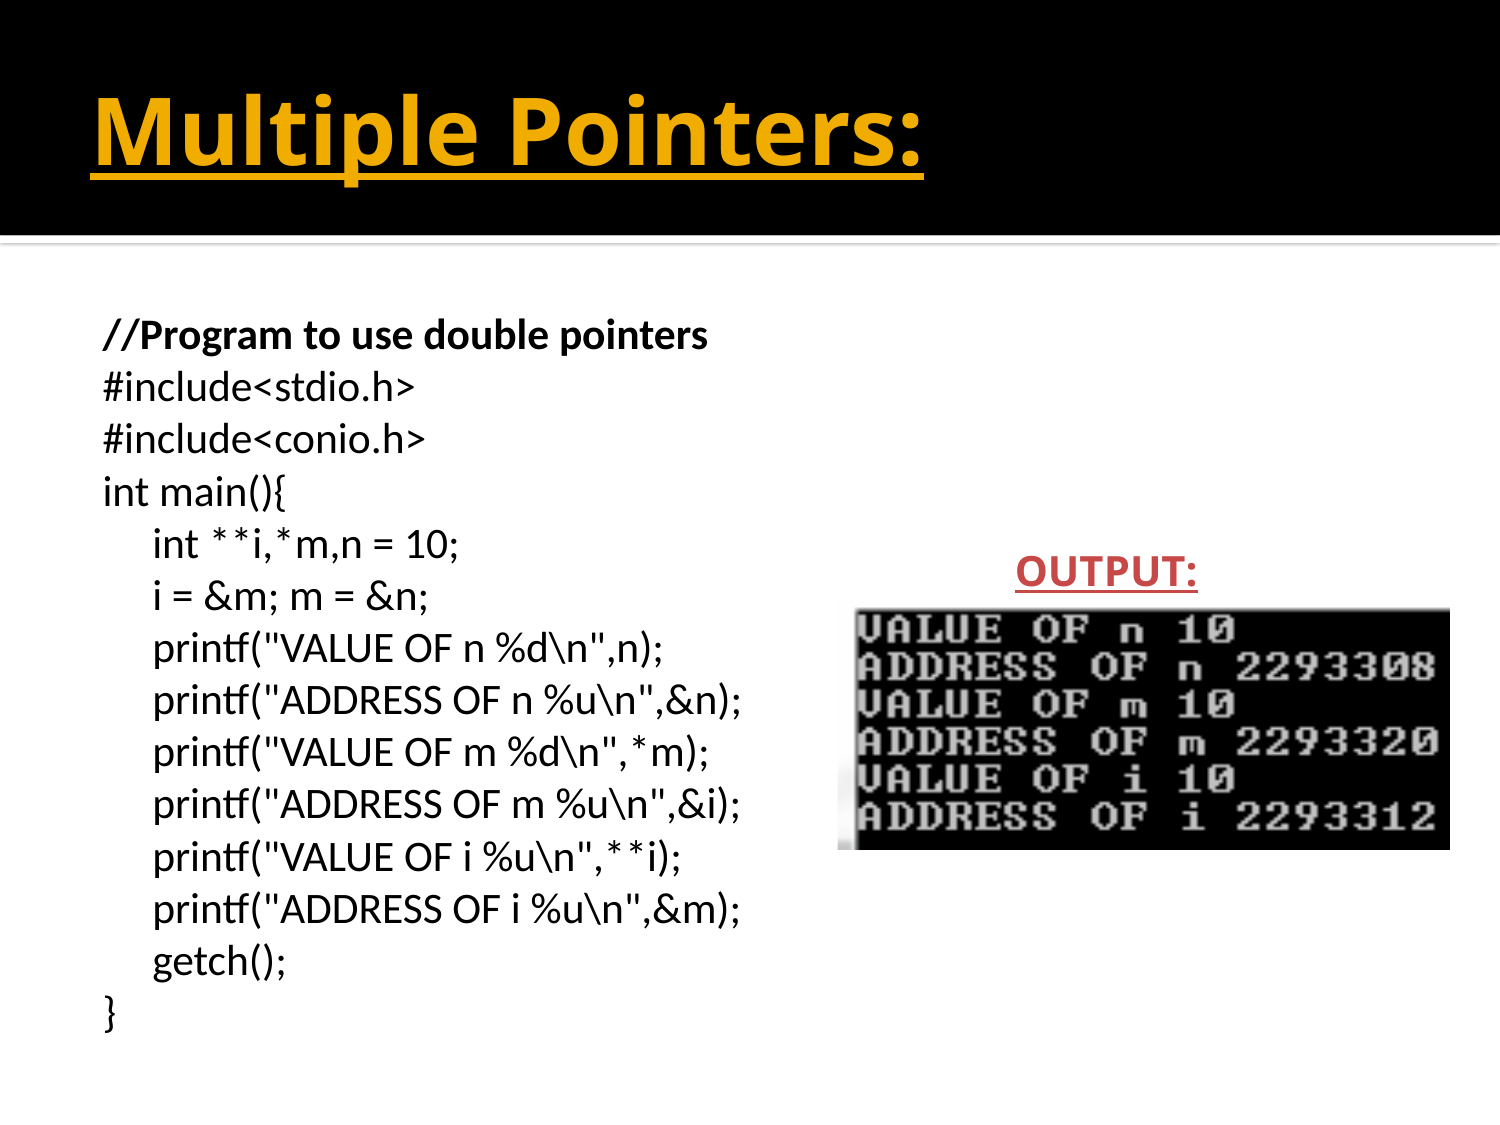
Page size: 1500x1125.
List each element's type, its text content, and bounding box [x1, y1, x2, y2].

title Multiple Pointers: [75, 25, 1425, 231]
list //Program to use double pointers #include<stdio.h> #include<conio.h> int main(){ int **i,*m,n = 10; i = &m; m = &n; printf("VALUE OF n %d\n",n); printf("ADDRESS OF n %u\n",&n); printf("VALUE OF m %d\n",*m); printf("ADDRESS OF m %u\n",&i); printf("VALUE OF i %u\n",**i); printf("ADDRESS OF i %u\n",&m); getch(); } [75, 291, 1425, 1050]
text_box OUTPUT: [999, 537, 1250, 598]
picture [837, 599, 1450, 850]
